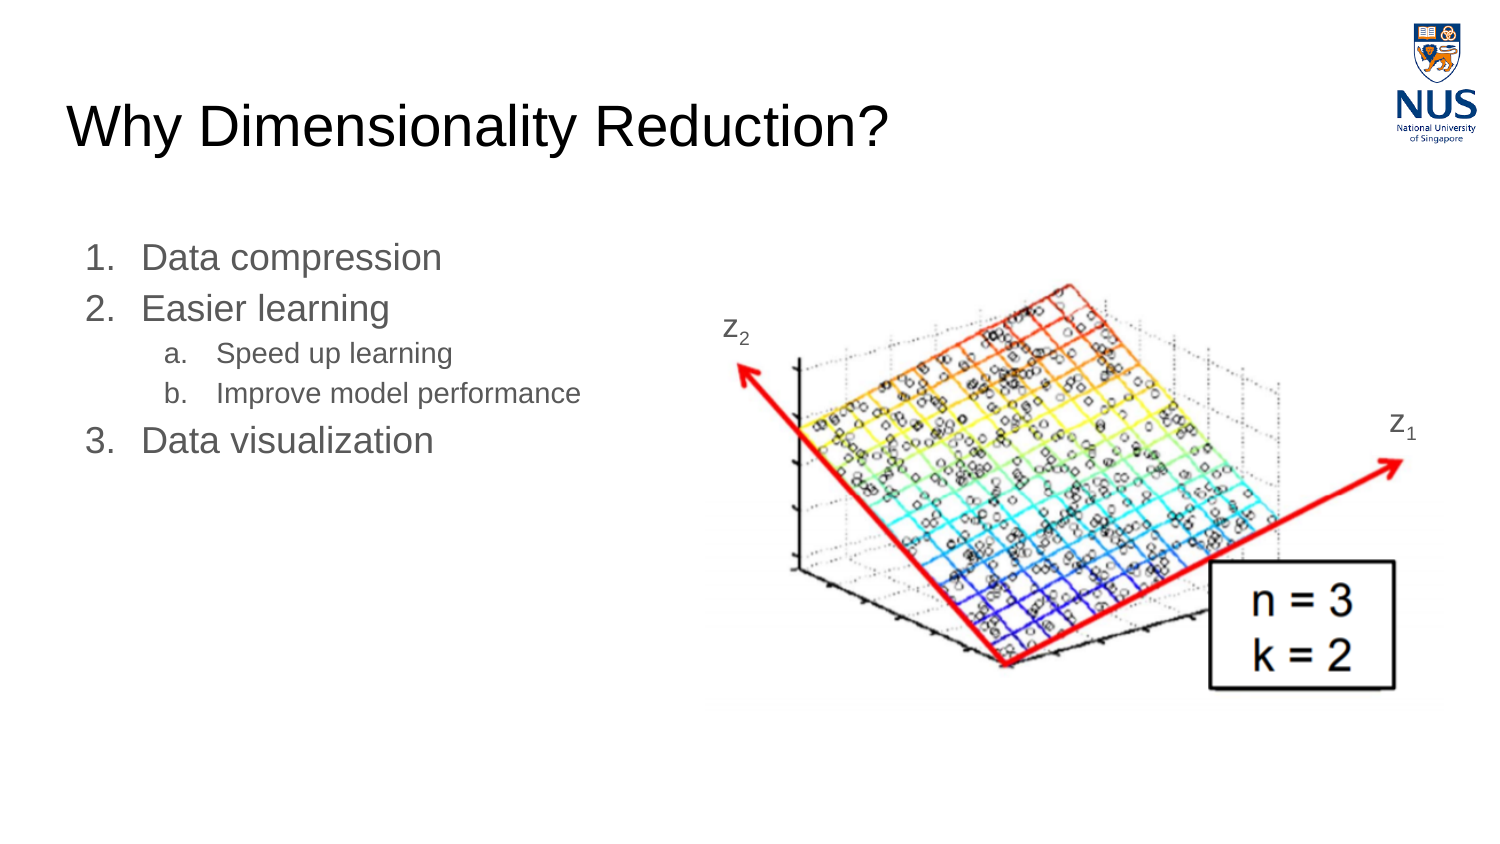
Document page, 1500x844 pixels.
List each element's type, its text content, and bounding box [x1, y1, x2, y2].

title Why Dimensionality Reduction? [51, 72, 1449, 167]
picture [1373, 0, 1500, 167]
picture [704, 210, 1450, 750]
list Data compression Easier learning Speed up learning Improve model performance Data visualization [51, 210, 703, 750]
